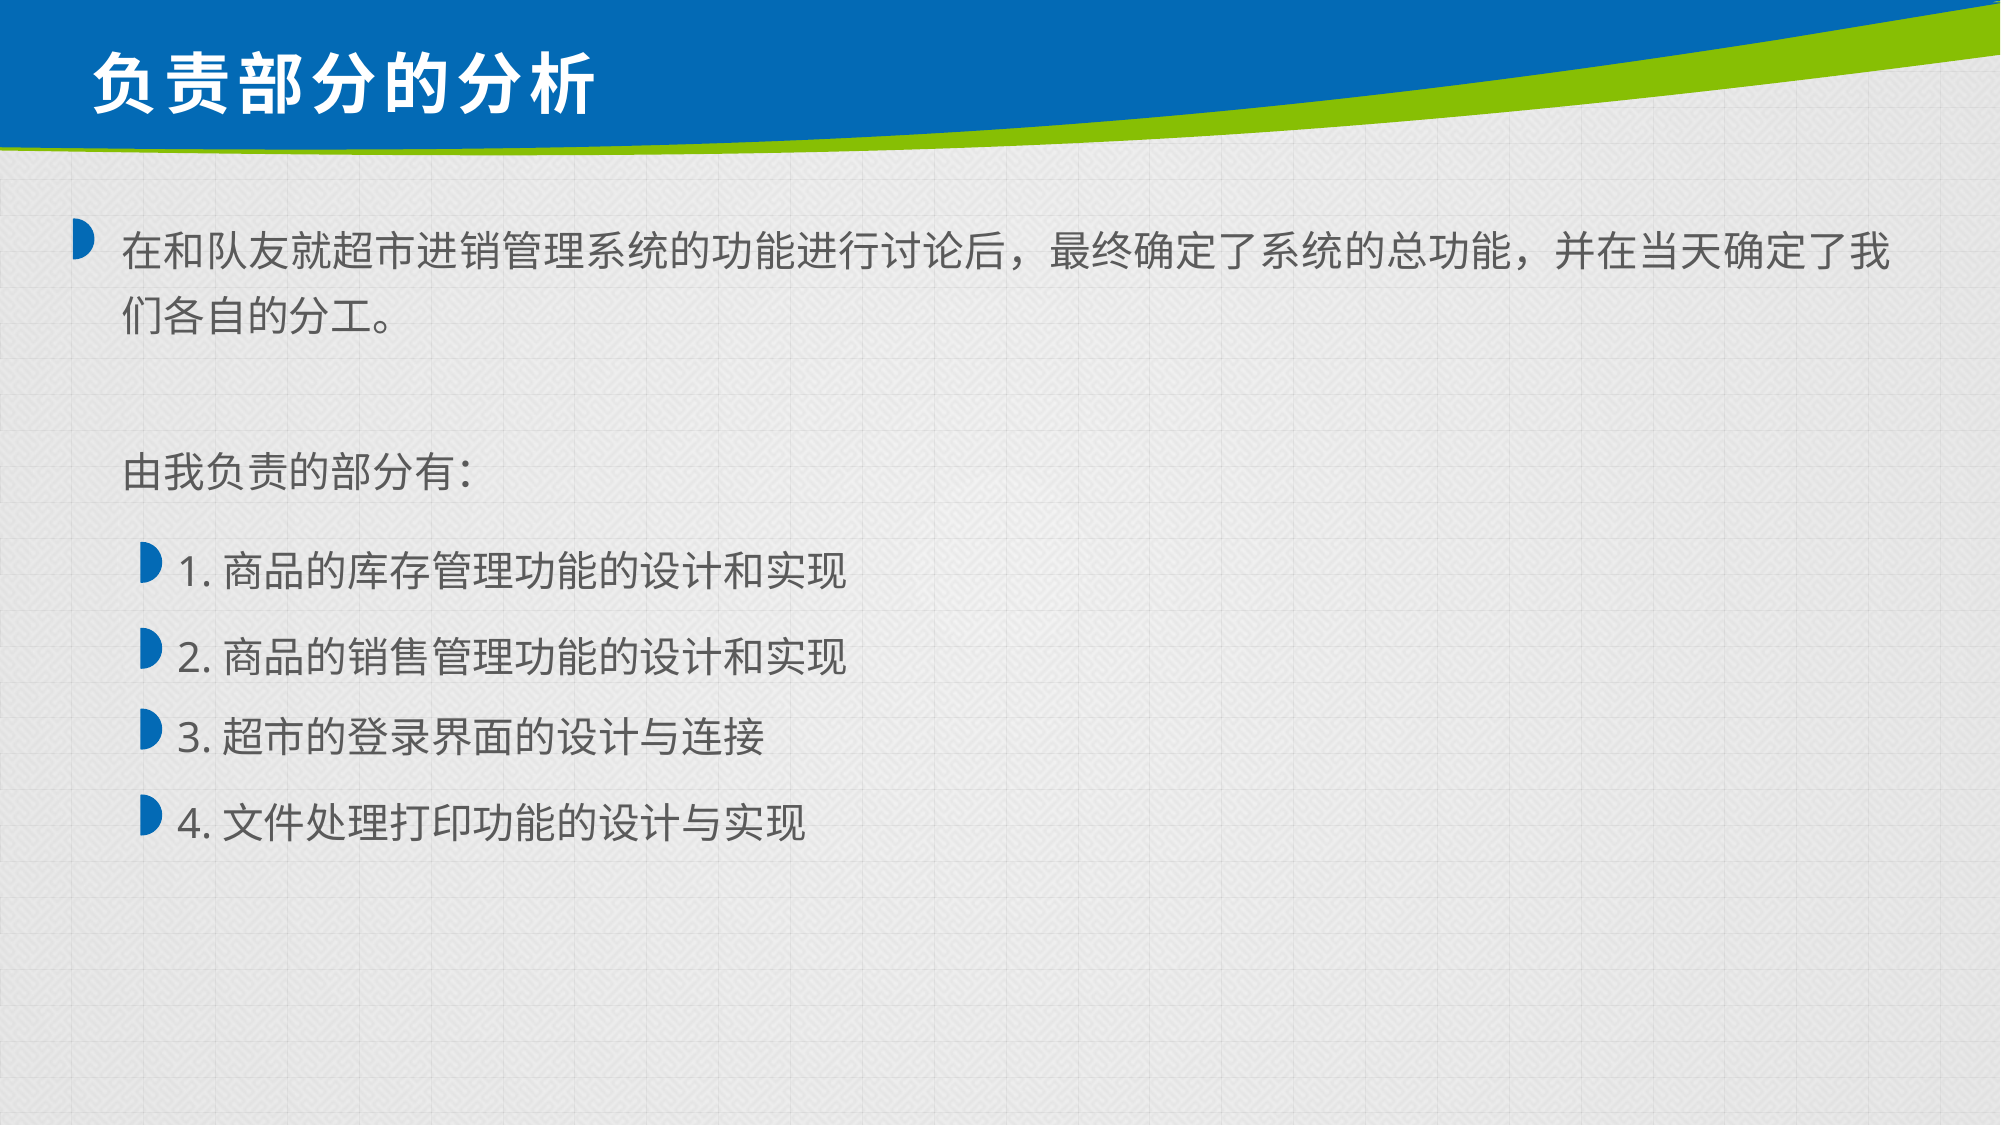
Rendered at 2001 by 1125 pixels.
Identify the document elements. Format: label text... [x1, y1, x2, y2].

text_box 在和队友就超市进销管理系统的功能进行讨论后，最终确定了系统的总功能，并在当天确定了我们各自的分工。 [107, 201, 1907, 347]
text_box [139, 707, 162, 751]
text_box [139, 540, 162, 584]
text_box 4.文件处理打印功能的设计与实现 [162, 774, 870, 855]
text_box 2.商品的销售管理功能的设计和实现 [162, 607, 870, 688]
text_box 1.商品的库存管理功能的设计和实现 [162, 521, 870, 602]
text_box [139, 793, 162, 837]
text_box 由我负责的部分有： [107, 423, 1907, 503]
picture [0, 55, 2000, 1125]
text_box [139, 626, 162, 670]
text_box 3.超市的登录界面的设计与连接 [162, 688, 870, 769]
title 负责部分的分析 [76, 42, 1087, 131]
text_box [71, 217, 96, 261]
